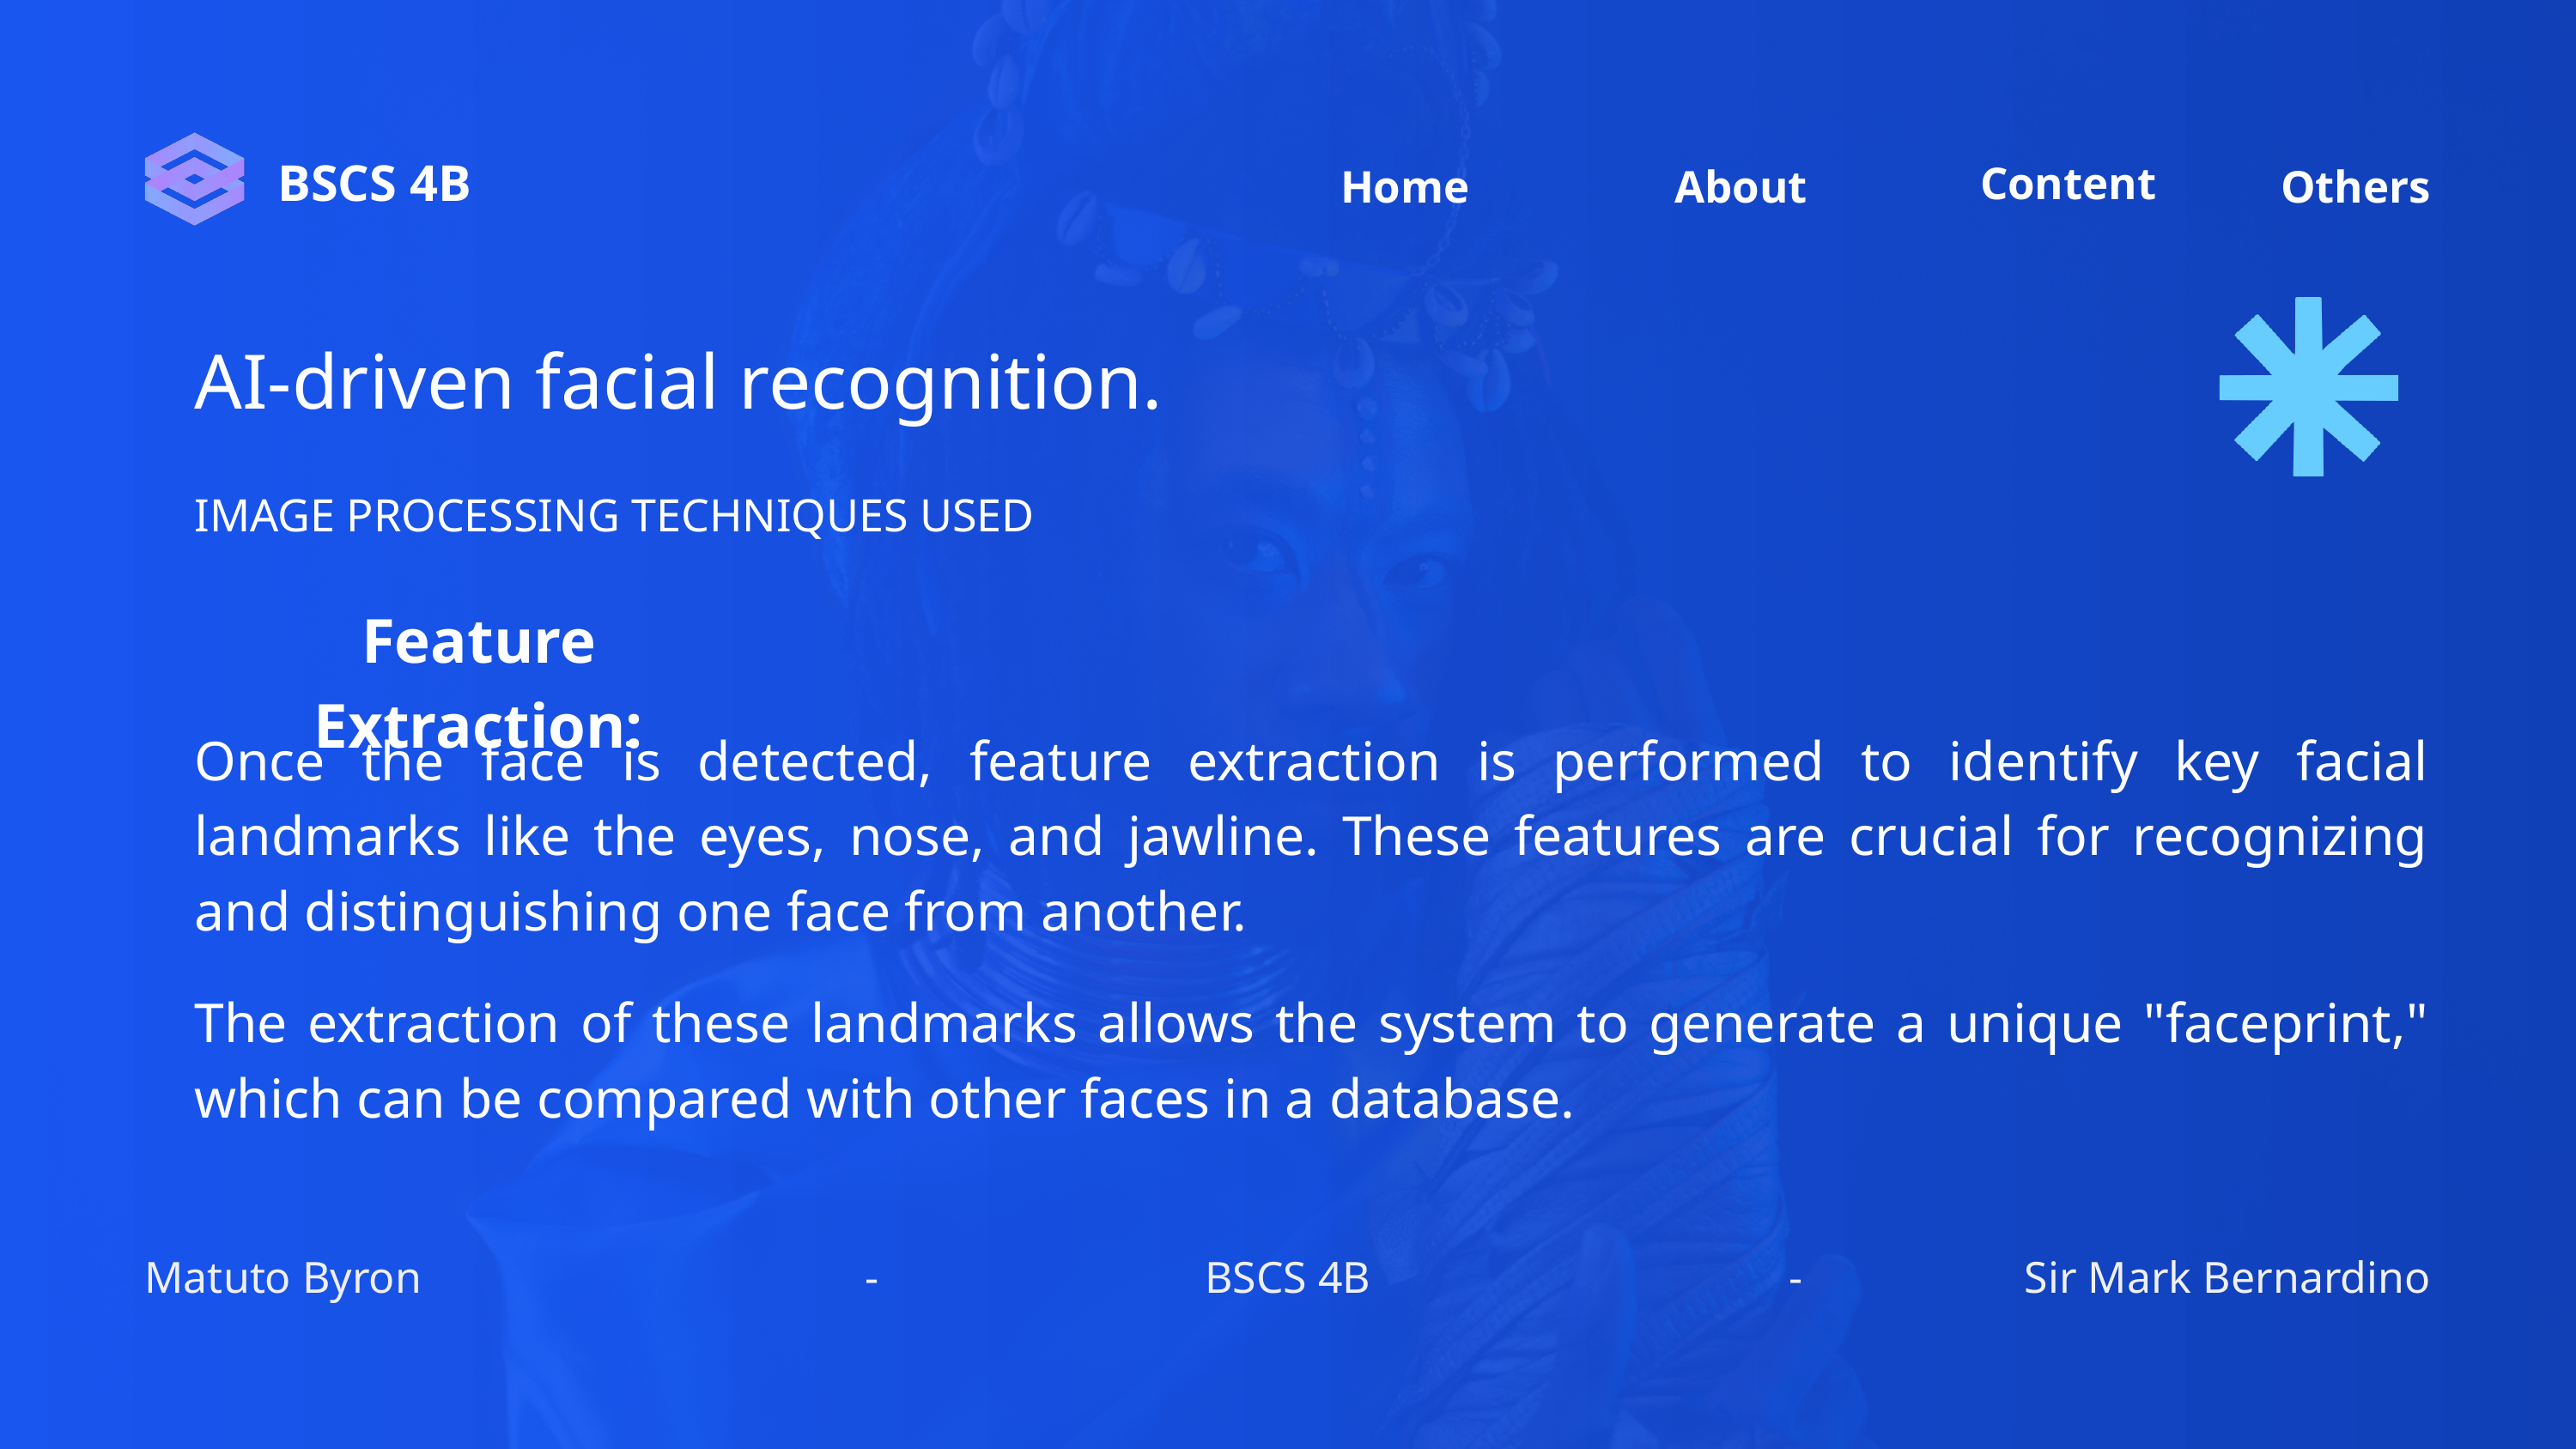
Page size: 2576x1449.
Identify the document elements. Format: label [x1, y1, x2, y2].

text_box [0, 0, 2576, 1449]
